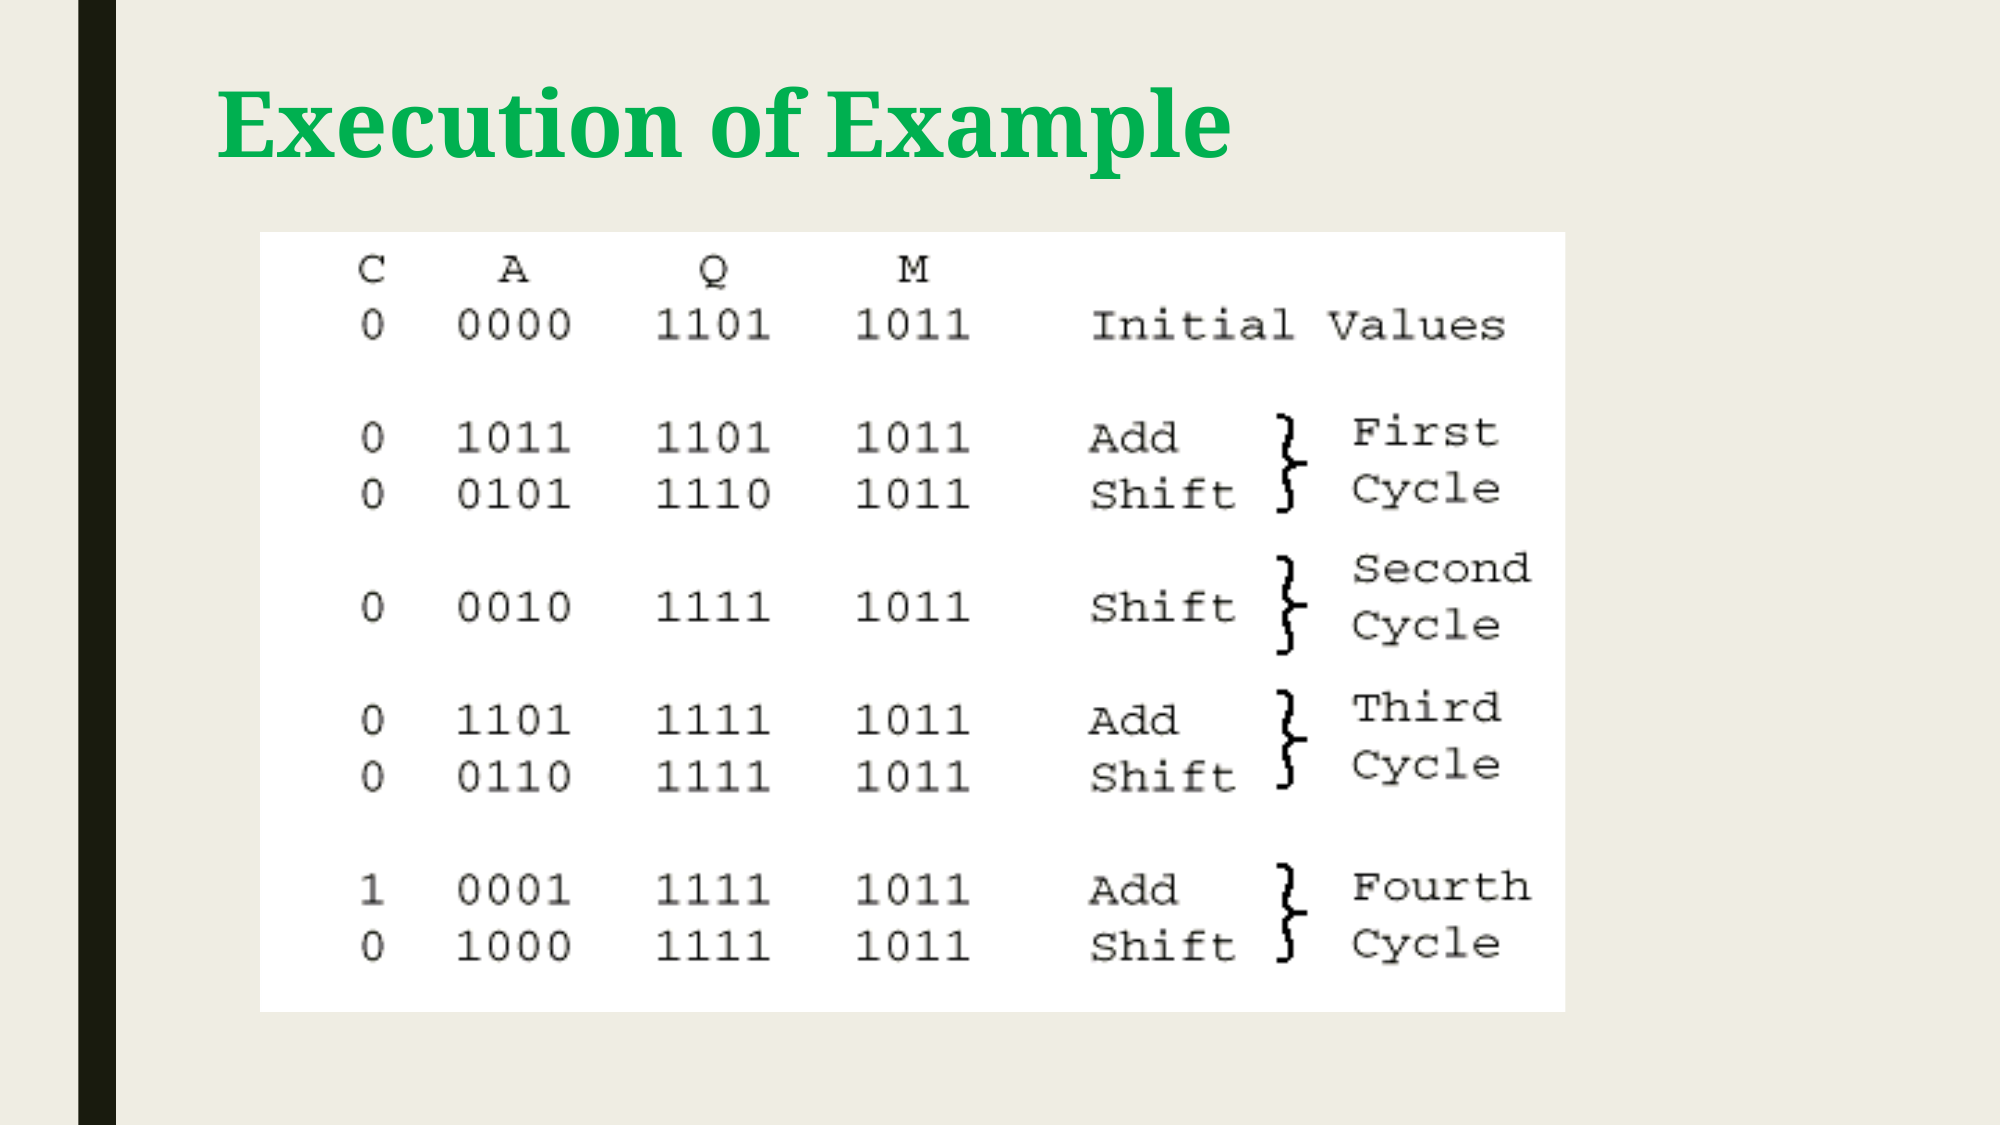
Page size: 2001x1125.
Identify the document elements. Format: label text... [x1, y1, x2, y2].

picture [260, 232, 1566, 1012]
title Execution of Example [201, 71, 1548, 209]
